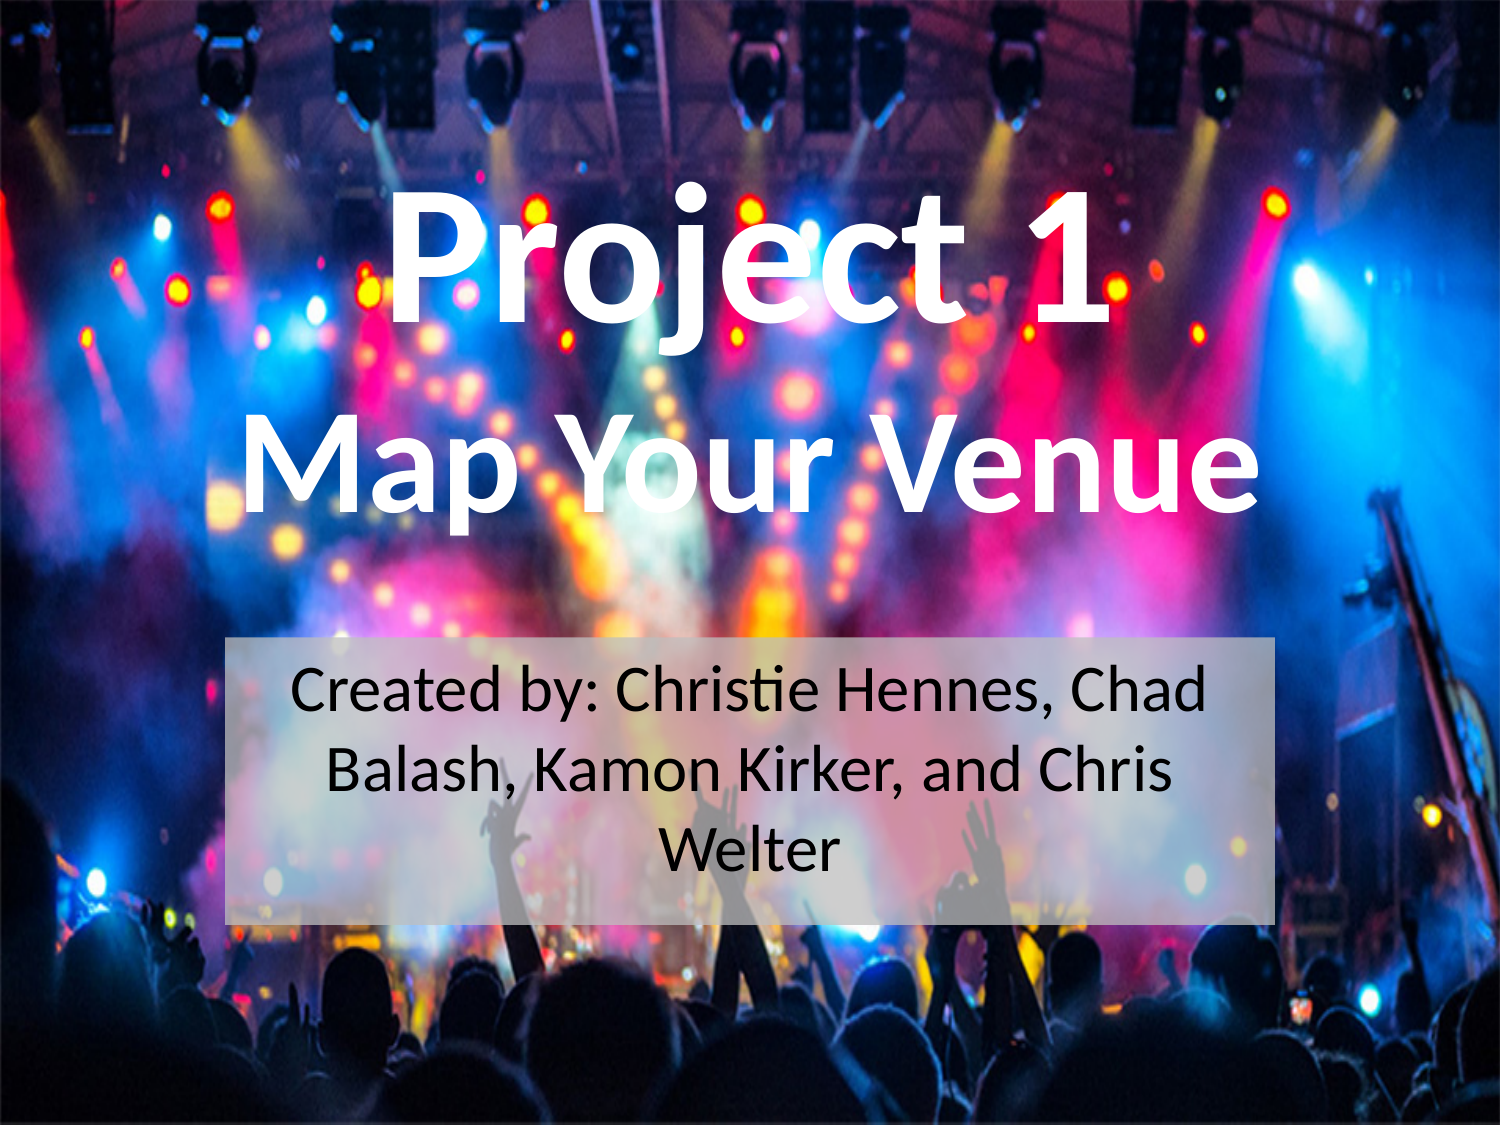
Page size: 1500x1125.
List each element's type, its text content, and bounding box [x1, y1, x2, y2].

picture [0, 0, 1500, 1125]
subtitle Created by: Christie Hennes, Chad Balash, Kamon Kirker, and Chris Welter [225, 637, 1275, 925]
title Project 1 Map Your Venue [112, 75, 1388, 591]
